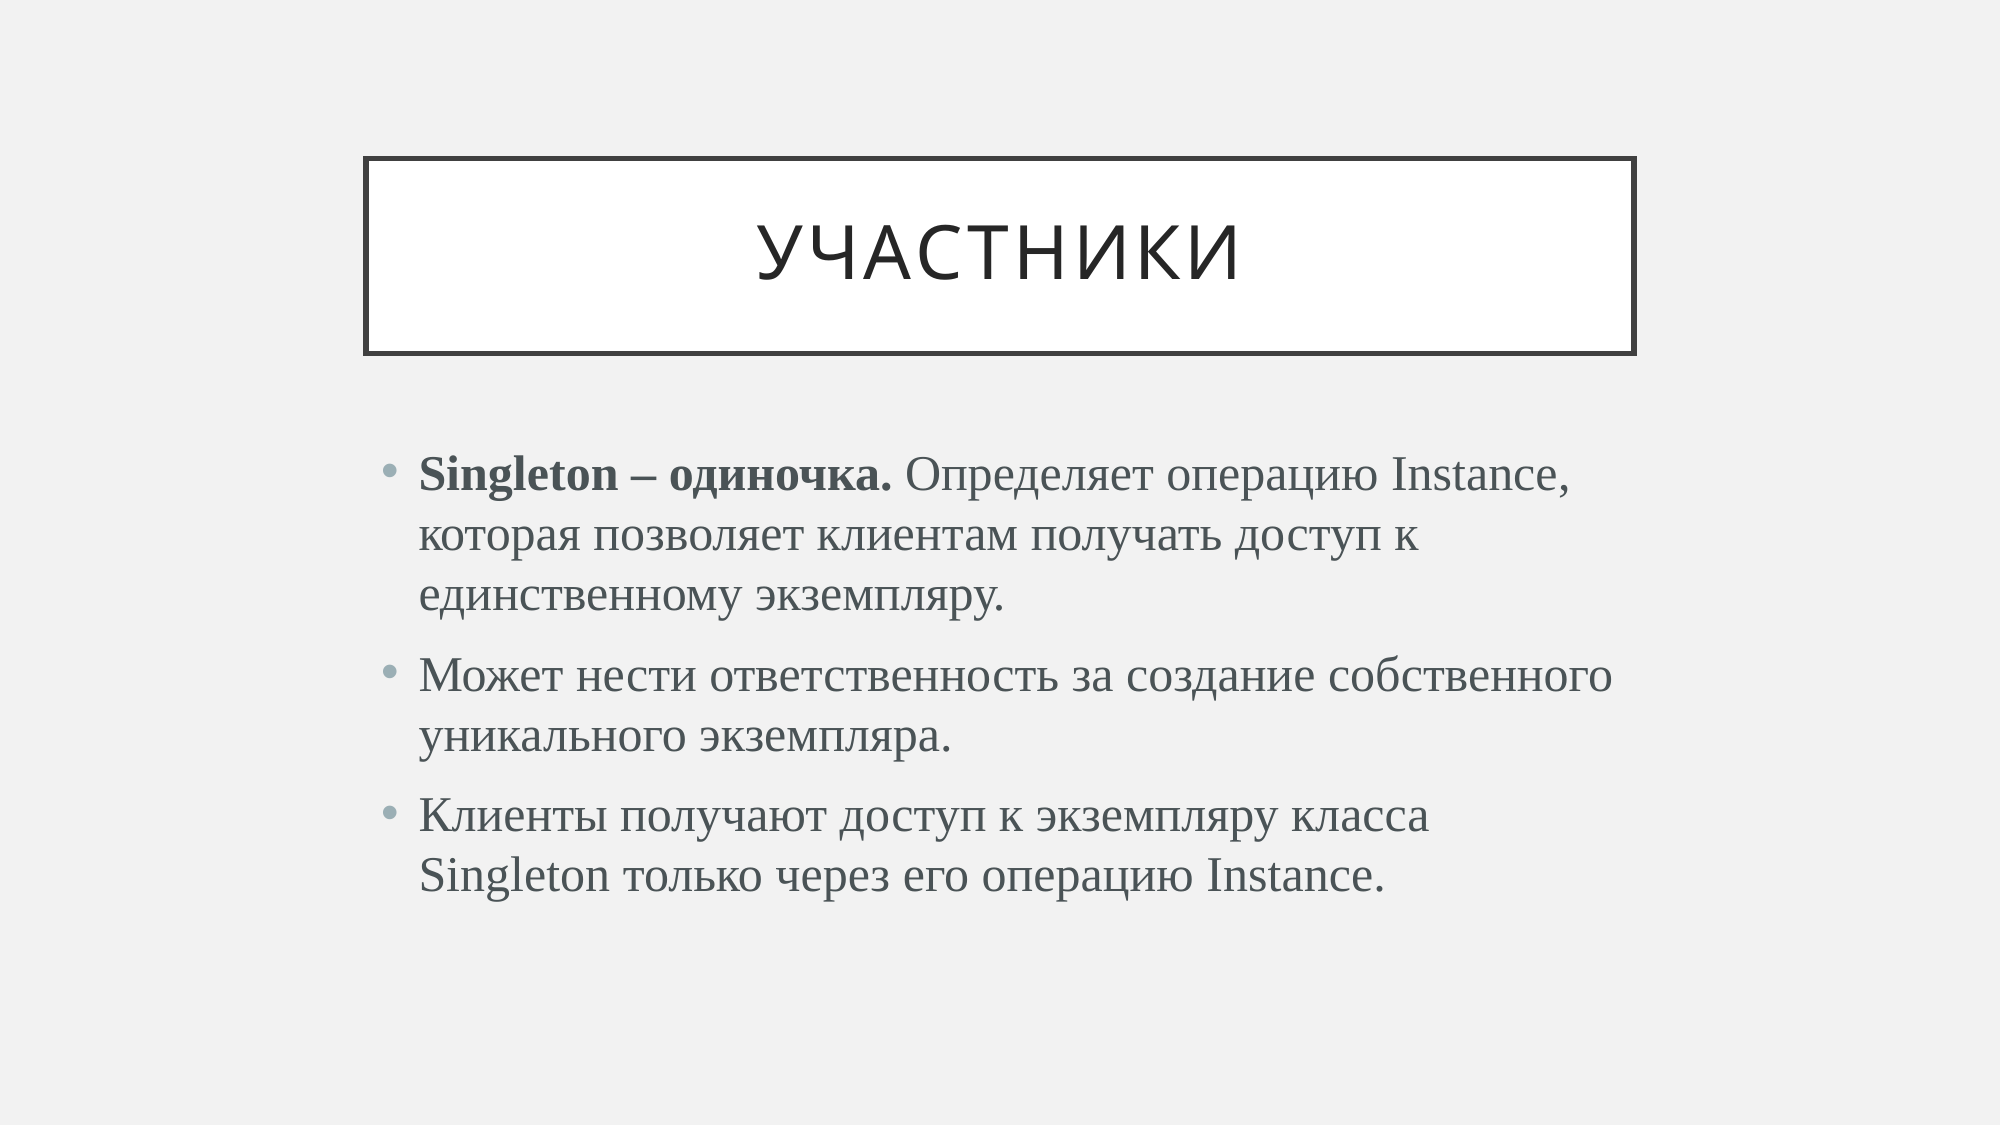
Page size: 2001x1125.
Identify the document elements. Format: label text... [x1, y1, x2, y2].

list Singleton – одиночка. Определяет операцию Instance, которая позволяет клиентам получать доступ к единственному экземпляру. Может нести ответственность за создание собственного уникального экземпляра. Клиенты получают доступ к экземпляру класса Singleton только через его операцию Instance. [366, 432, 1634, 1047]
title Участники [363, 156, 1637, 356]
